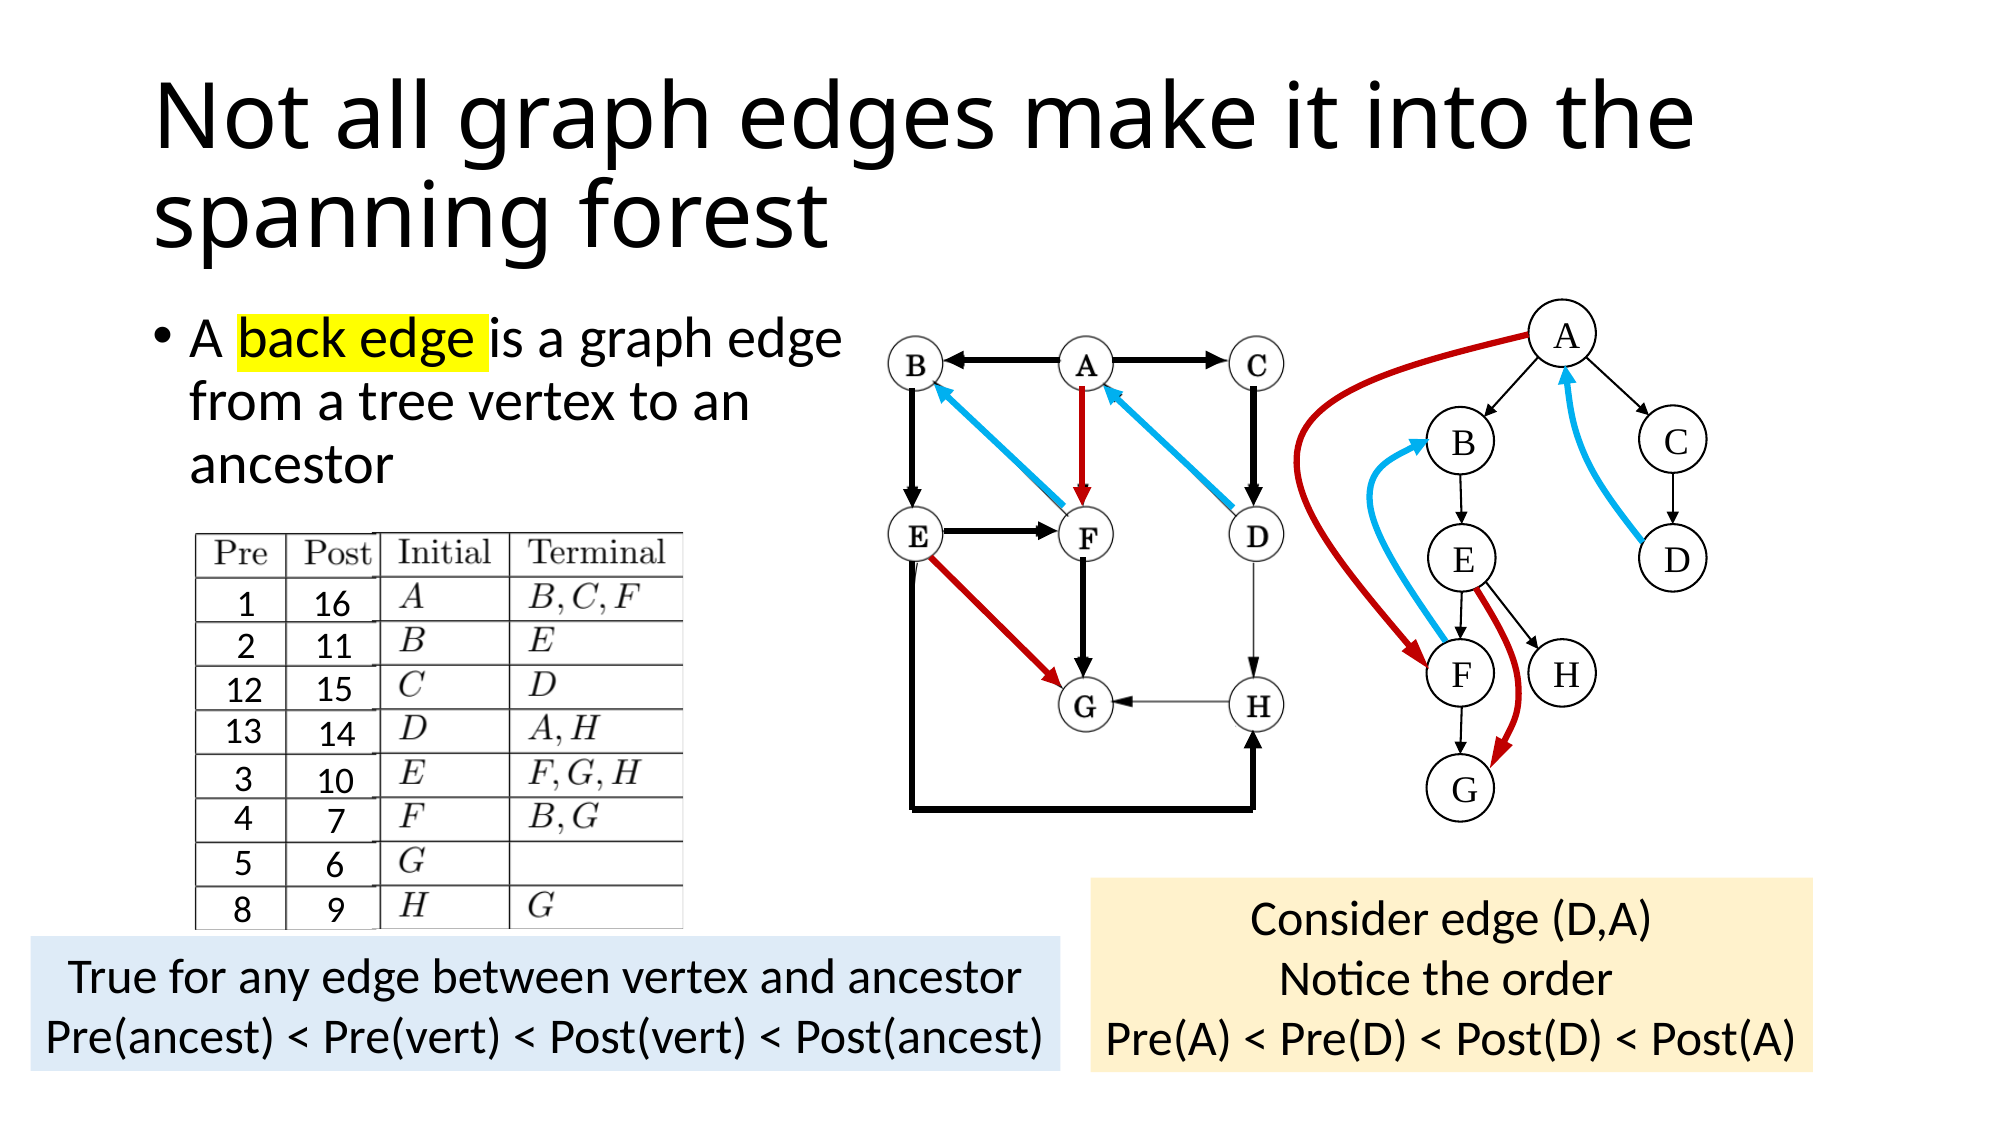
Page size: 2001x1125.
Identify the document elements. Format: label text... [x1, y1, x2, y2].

text_box True for any edge between vertex and ancestor Pre(ancest) < Pre(vert) < Post(vert) < Post(ancest) [30, 936, 1061, 1071]
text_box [183, 531, 684, 939]
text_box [933, 384, 1064, 507]
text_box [1103, 385, 1234, 508]
text_box [1379, 360, 1426, 467]
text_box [844, 299, 1379, 817]
text_box [1379, 438, 1426, 615]
list A back edge is a graph edge from a tree vertex to an ancestor [137, 299, 865, 936]
text_box Consider edge (D,A) Notice the order Pre(A) < Pre(D) < Post(D) < Post(A) [1090, 877, 1813, 1073]
title Not all graph edges make it into the spanning forest [137, 59, 1863, 278]
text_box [930, 556, 1061, 687]
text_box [1426, 299, 1707, 822]
text_box [1379, 539, 1426, 667]
